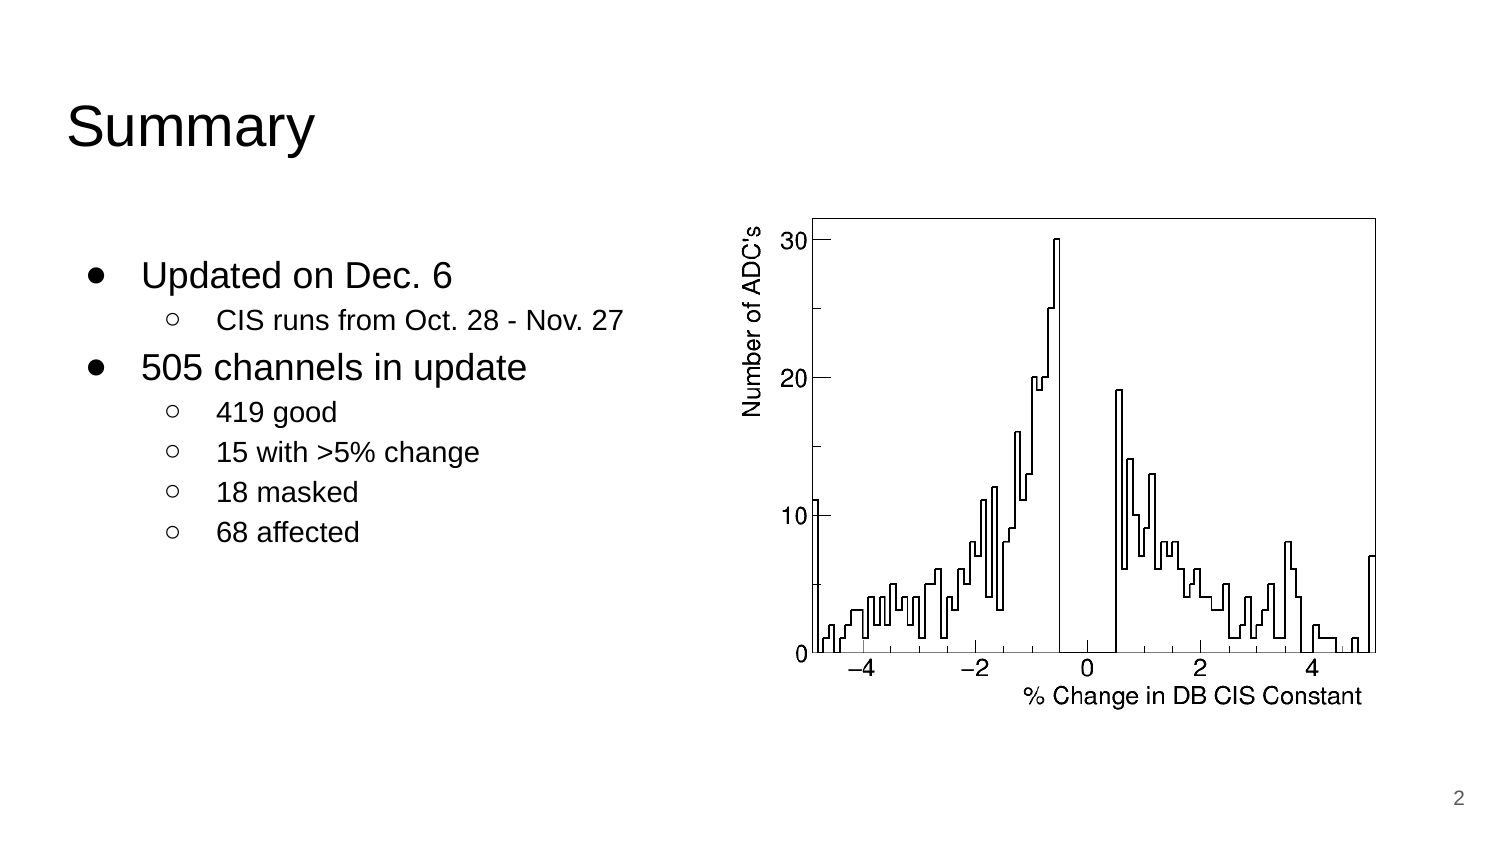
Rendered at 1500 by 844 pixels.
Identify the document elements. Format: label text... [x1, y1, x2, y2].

list Updated on Dec. 6 CIS runs from Oct. 28 - Nov. 27 505 channels in update 419 good 15 with >5% change 18 masked 68 affected [51, 229, 666, 790]
title Summary [51, 72, 1449, 167]
picture [690, 191, 1451, 741]
slide_number ‹#› [1389, 764, 1480, 830]
